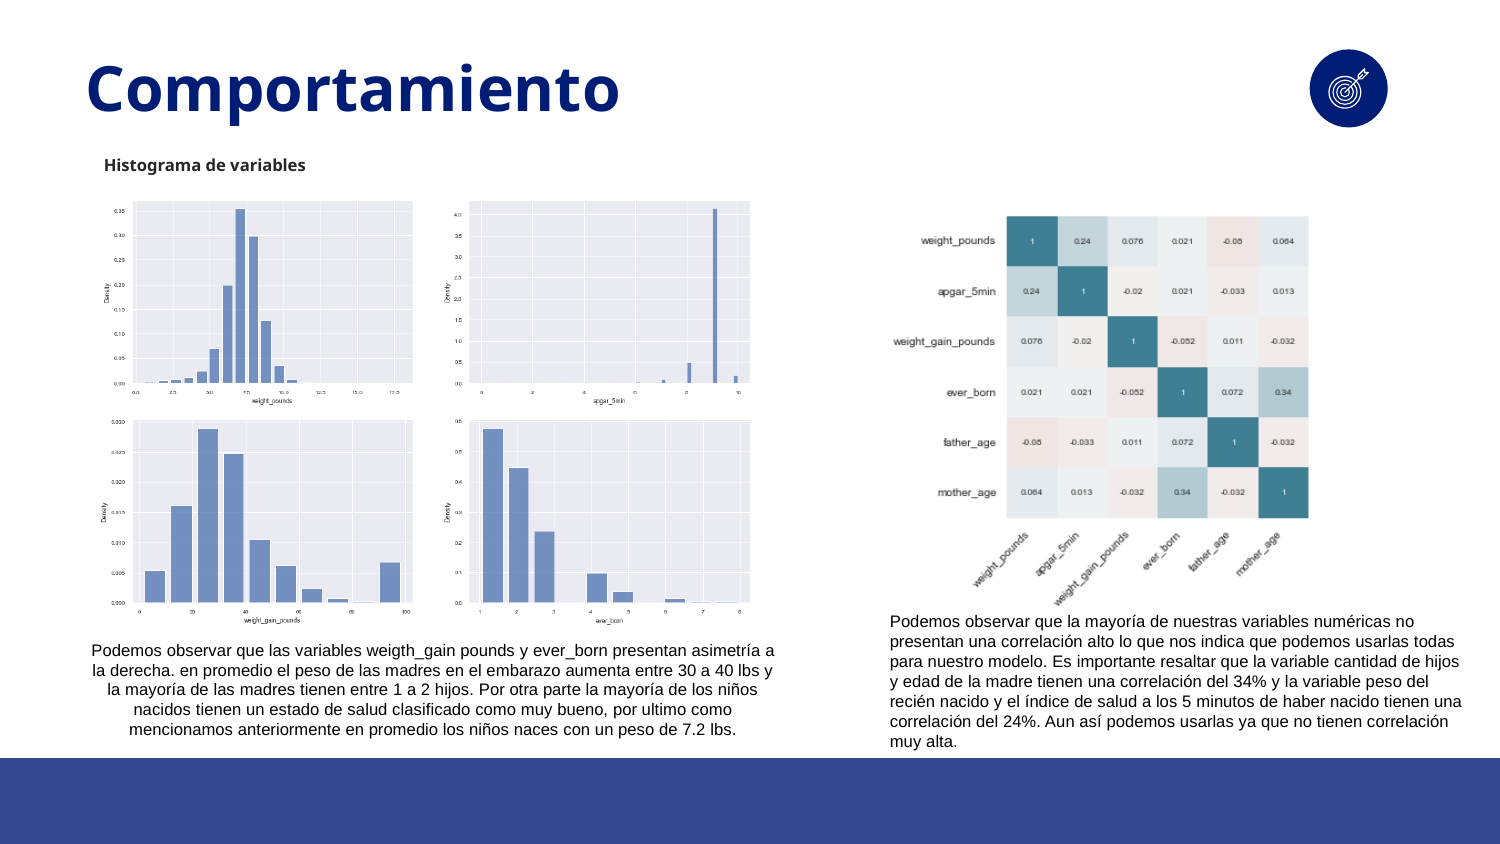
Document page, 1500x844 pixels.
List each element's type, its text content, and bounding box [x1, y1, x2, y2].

picture [877, 213, 1335, 616]
title Comportamiento [70, 33, 1334, 128]
text_box Podemos observar que las variables weigth_gain pounds y ever_born presentan asimetría a la derecha. en promedio el peso de las madres en el embarazo aumenta entre 30 a 40 lbs y la mayoría de las madres tienen entre 1 a 2 hijos. Por otra parte la mayoría de los niños nacidos tienen un estado de salud clasificado como muy bueno, por ultimo como mencionamos anteriormente en promedio los niños naces con un peso de 7.2 lbs. [70, 631, 797, 747]
text_box Histograma de variables [0, 95, 419, 234]
picture [97, 194, 770, 631]
text_box Podemos observar que la mayoría de nuestras variables numéricas no presentan una correlación alto lo que nos indica que podemos usarlas todas para nuestro modelo. Es importante resaltar que la variable cantidad de hijos y edad de la madre tienen una correlación del 34% y la variable peso del recién nacido y el índice de salud a los 5 minutos de haber nacido tienen una correlación del 24%. Aun así podemos usarlas ya que no tienen correlación muy alta. [874, 603, 1479, 758]
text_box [1309, 49, 1388, 128]
